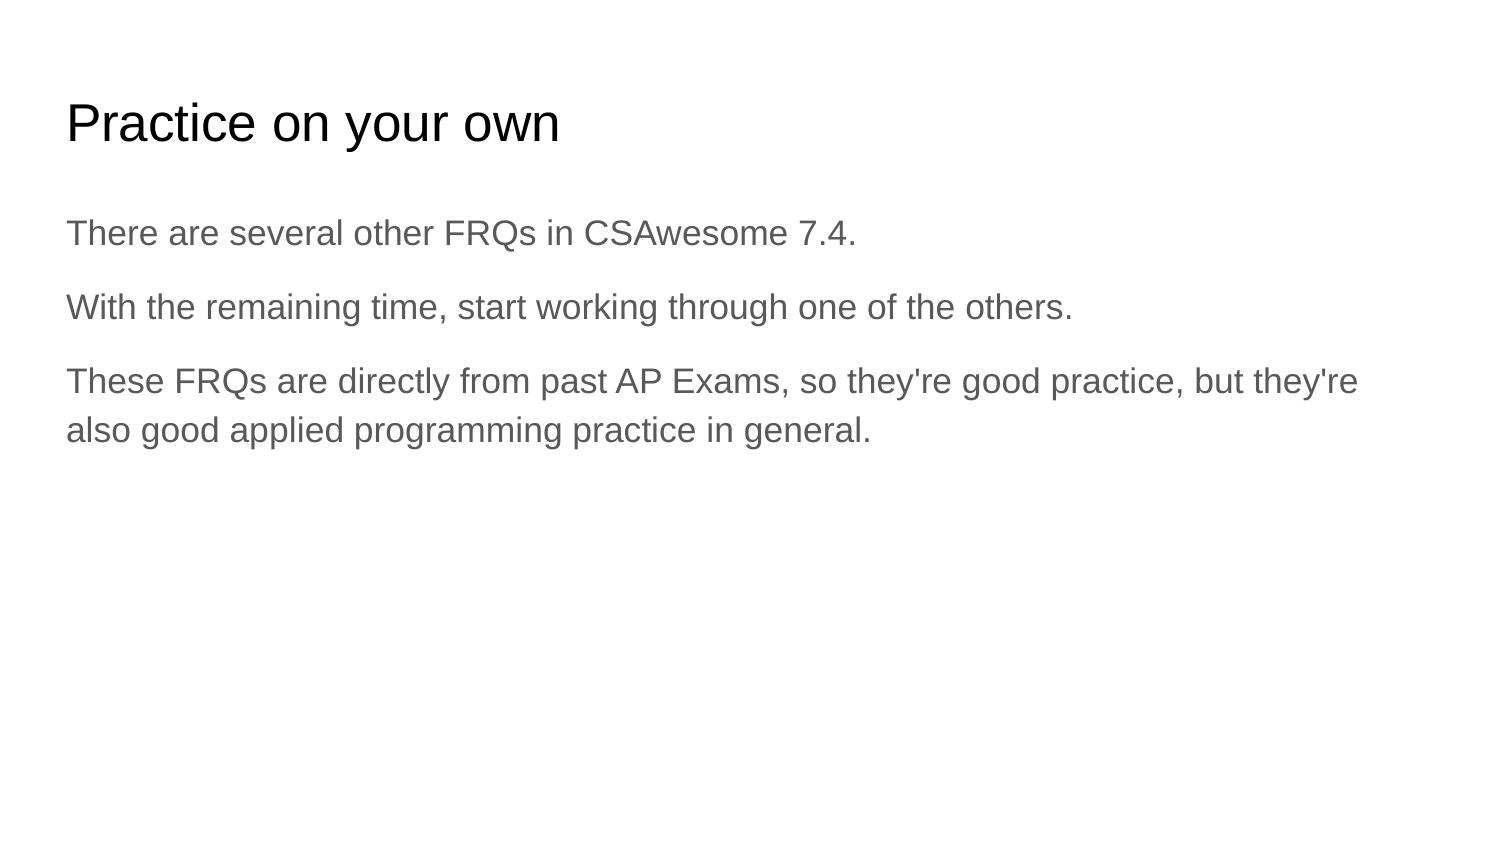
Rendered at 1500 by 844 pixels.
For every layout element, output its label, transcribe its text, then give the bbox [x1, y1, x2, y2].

list There are several other FRQs in CSAwesome 7.4. With the remaining time, start working through one of the others. These FRQs are directly from past AP Exams, so they're good practice, but they're also good applied programming practice in general. [51, 189, 1449, 750]
title Practice on your own [51, 72, 1449, 167]
